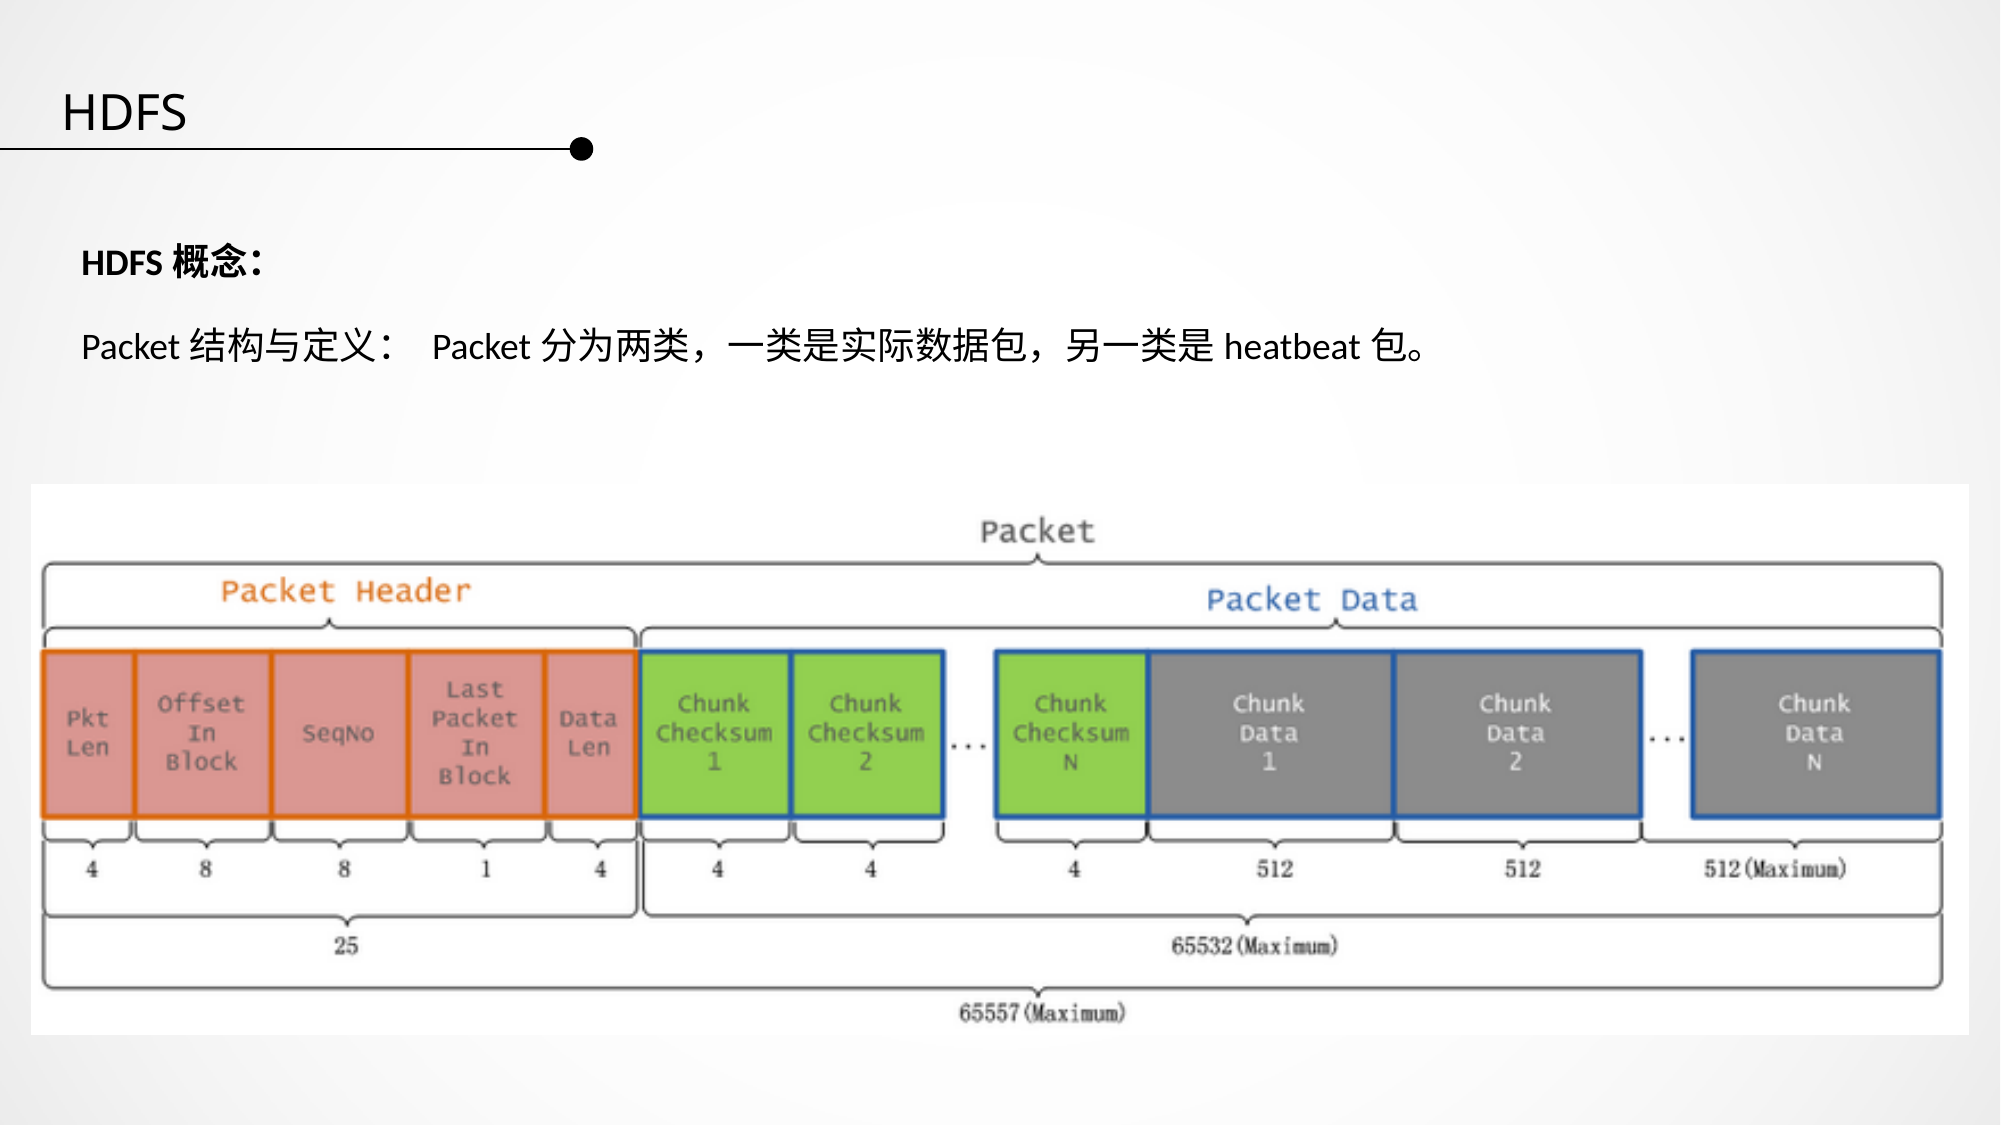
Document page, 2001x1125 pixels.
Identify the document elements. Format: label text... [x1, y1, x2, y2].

text_box HDFS [46, 73, 566, 148]
text_box HDFS概念： [66, 230, 1934, 291]
text_box [567, 135, 596, 163]
text_box Packet结构与定义： Packet分为两类，一类是实际数据包，另一类是heatbeat包。 [66, 314, 1934, 420]
picture [31, 484, 1969, 1036]
